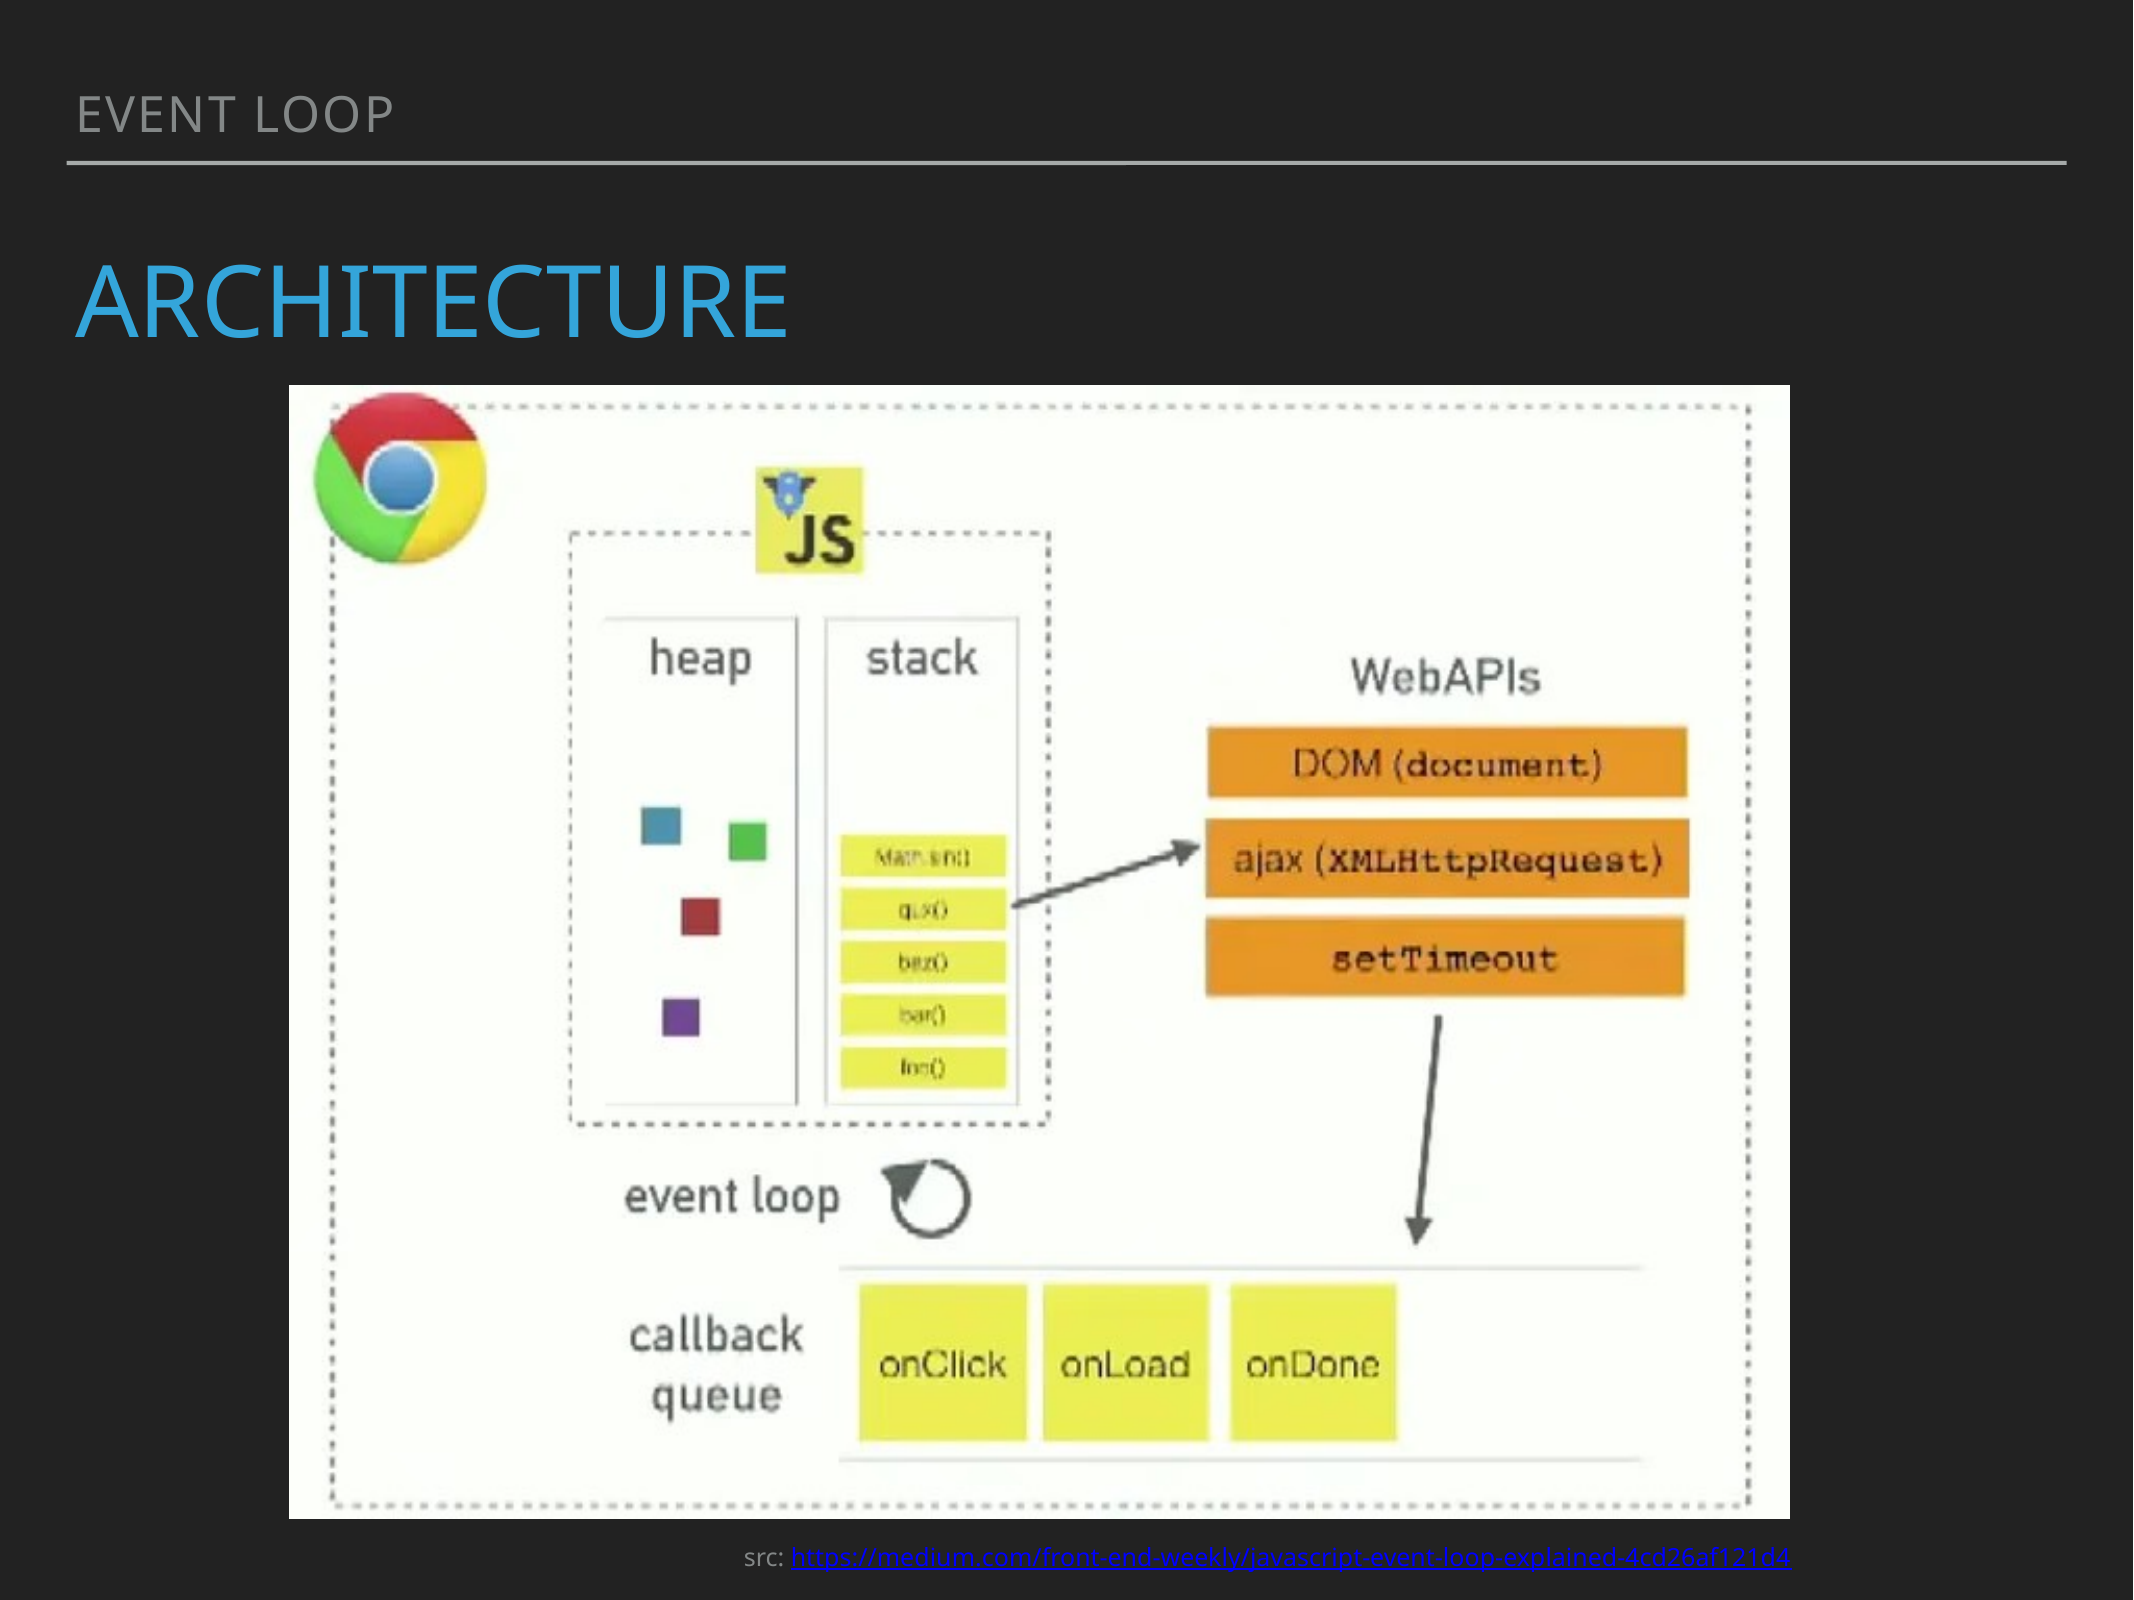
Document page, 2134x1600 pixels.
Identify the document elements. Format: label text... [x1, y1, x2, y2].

text_box src: https://medium.com/front-end-weekly/javascript-event-loop-explained-4cd26af121d4 [735, 1533, 1801, 1584]
list Event loop [66, 74, 1901, 151]
picture [289, 385, 1790, 1519]
title Architecture [66, 251, 2068, 372]
